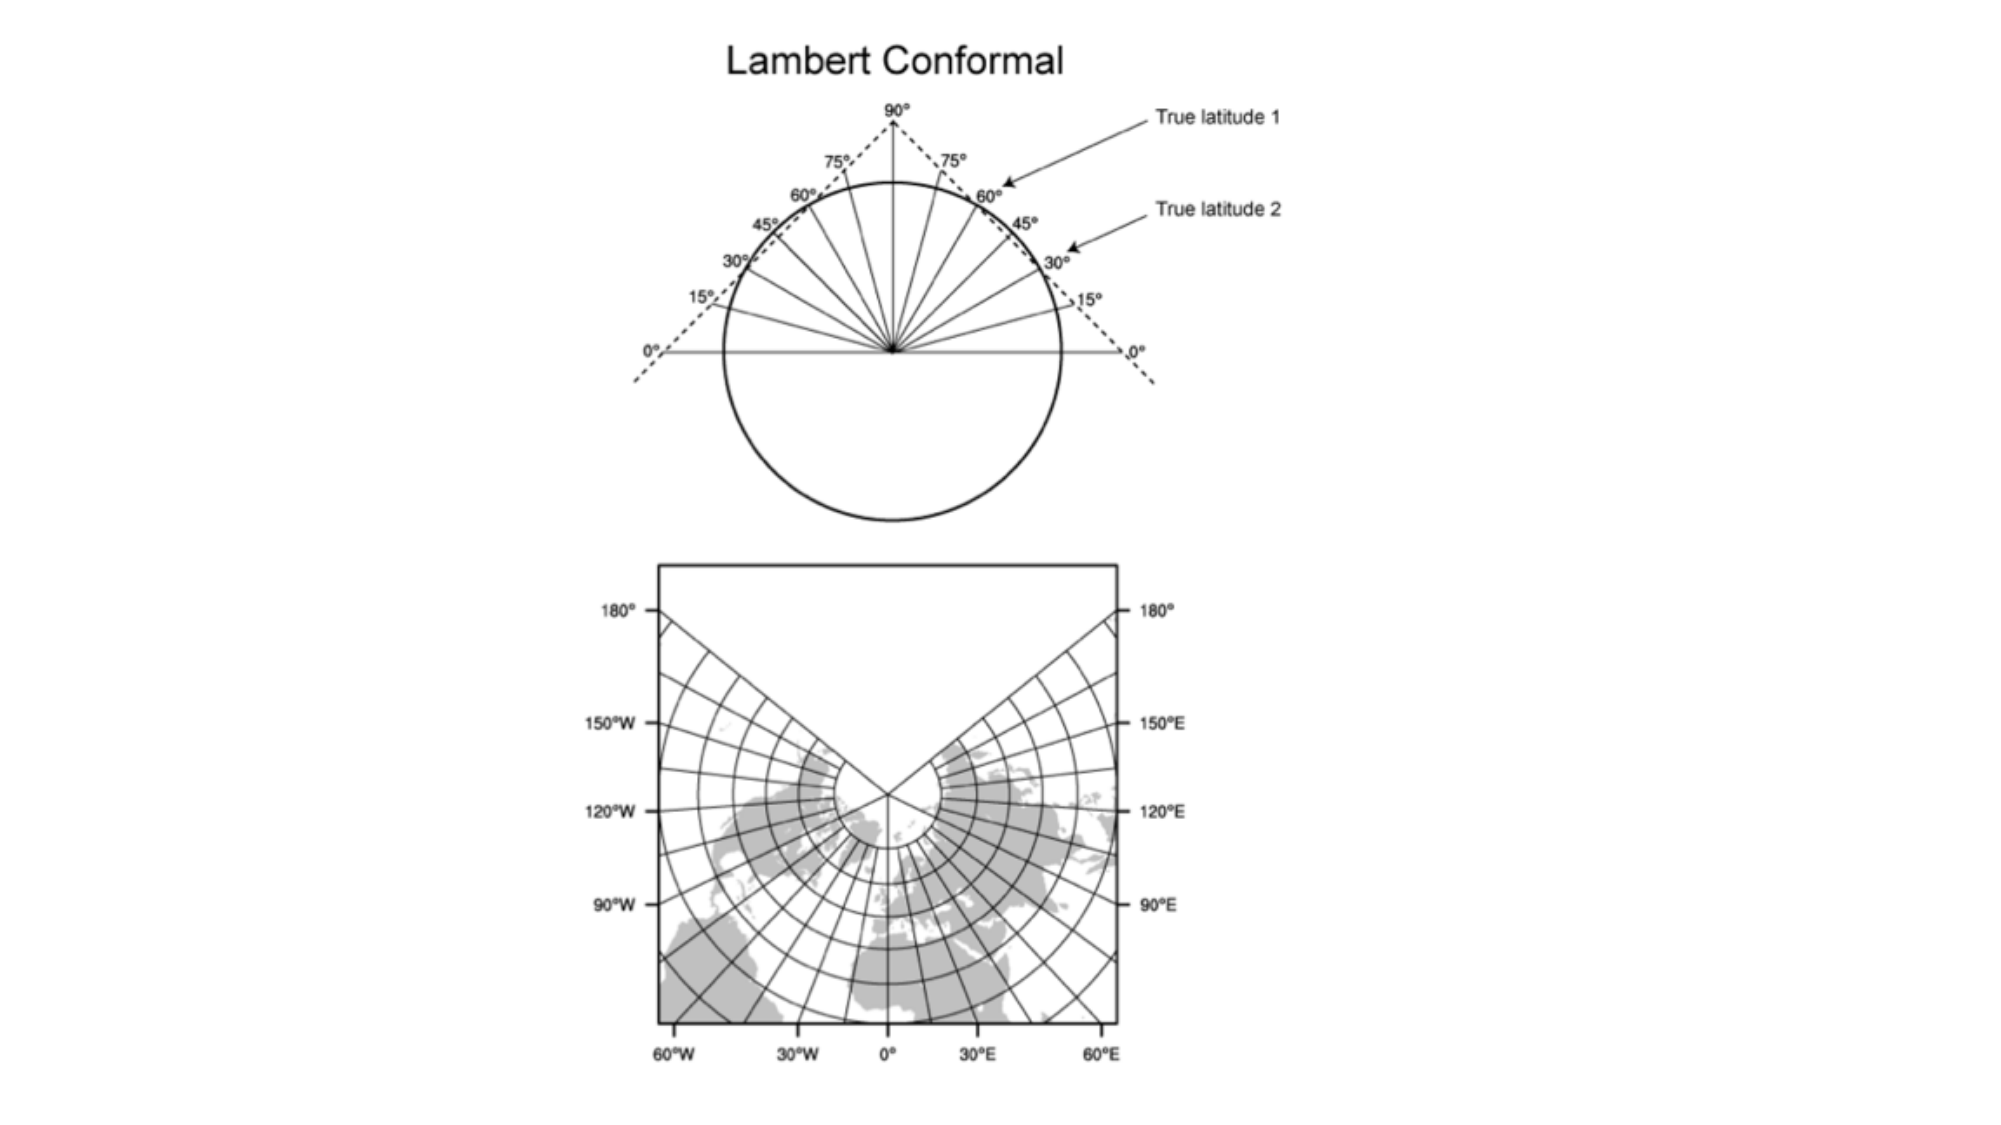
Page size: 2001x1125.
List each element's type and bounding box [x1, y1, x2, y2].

list [550, 29, 1298, 1073]
